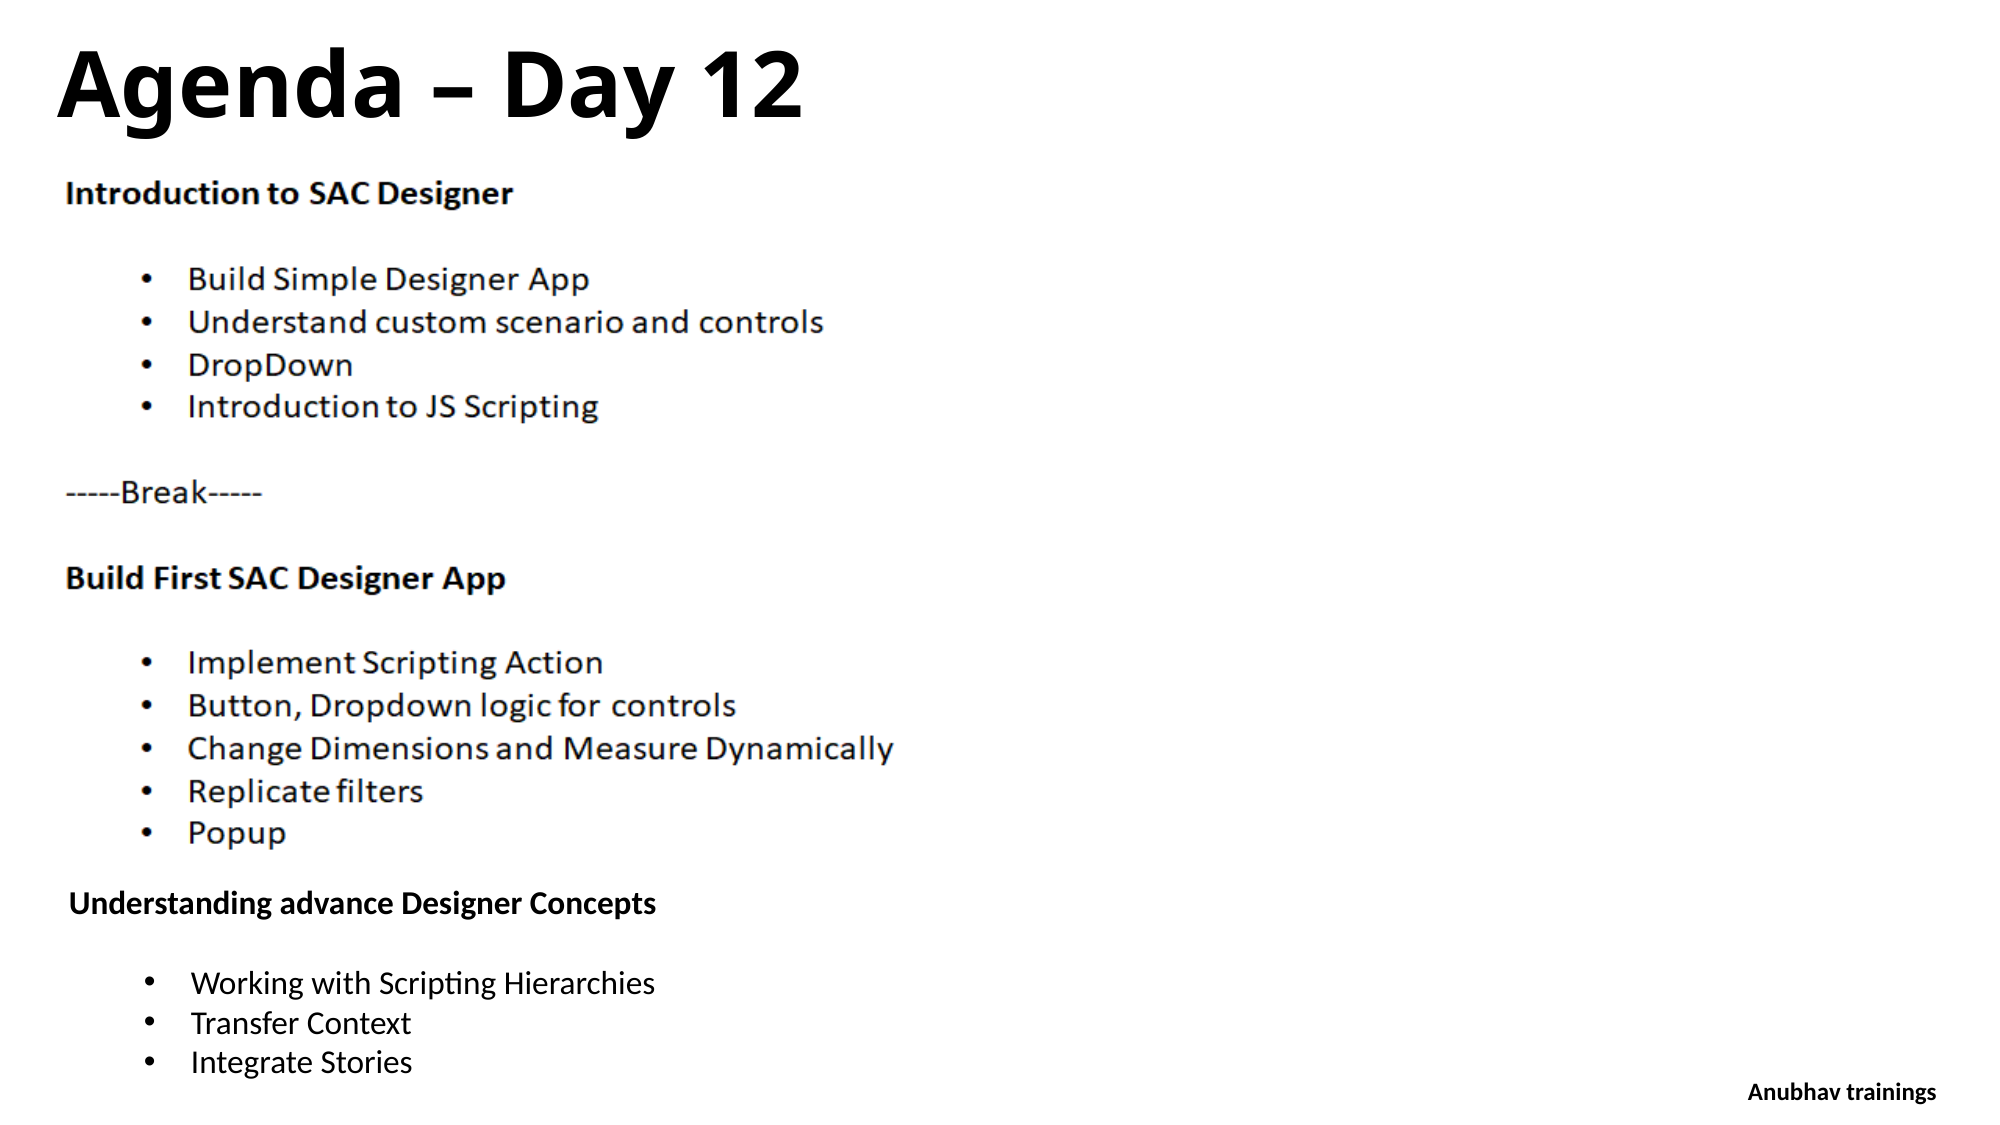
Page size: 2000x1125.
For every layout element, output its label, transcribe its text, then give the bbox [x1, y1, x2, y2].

text_box Understanding advance Designer Concepts Working with Scripting Hierarchies Transfer Context Integrate Stories [54, 873, 1973, 1088]
footer Anubhav trainings [1660, 1074, 2000, 1108]
picture [42, 160, 1970, 875]
text_box Agenda – Day 12 [42, 31, 1895, 148]
